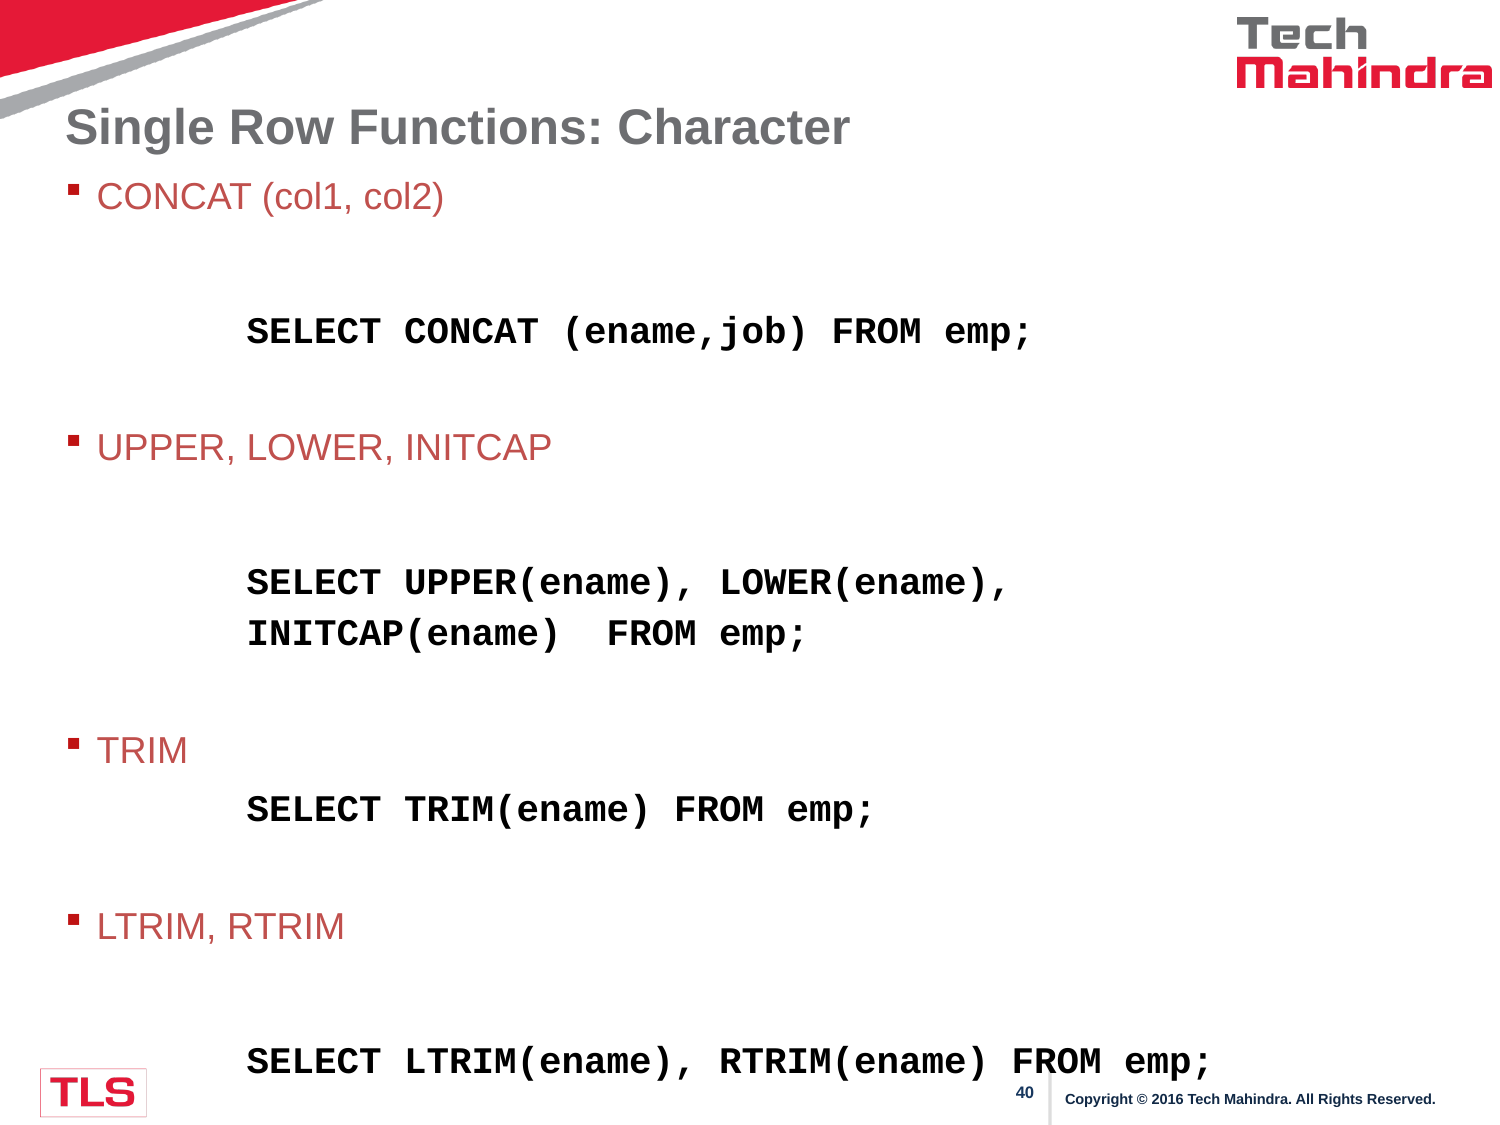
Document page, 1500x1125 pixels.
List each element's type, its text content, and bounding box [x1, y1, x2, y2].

picture [0, 0, 325, 119]
picture [1237, 17, 1492, 88]
list CONCAT (col1, col2) SELECT CONCAT (ename,job) FROM emp; UPPER, LOWER, INITCAP SELECT UPPER(ename), LOWER(ename), INITCAP(ename) FROM emp; TRIM SELECT TRIM(ename) FROM emp; LTRIM, RTRIM SELECT LTRIM(ename), RTRIM(ename) FROM emp; [50, 158, 1425, 1059]
picture [38, 1066, 147, 1118]
title Single Row Functions: Character [50, 90, 1150, 158]
footer Copyright © 2016 Tech Mahindra. All Rights Reserved. [1050, 1080, 1488, 1118]
